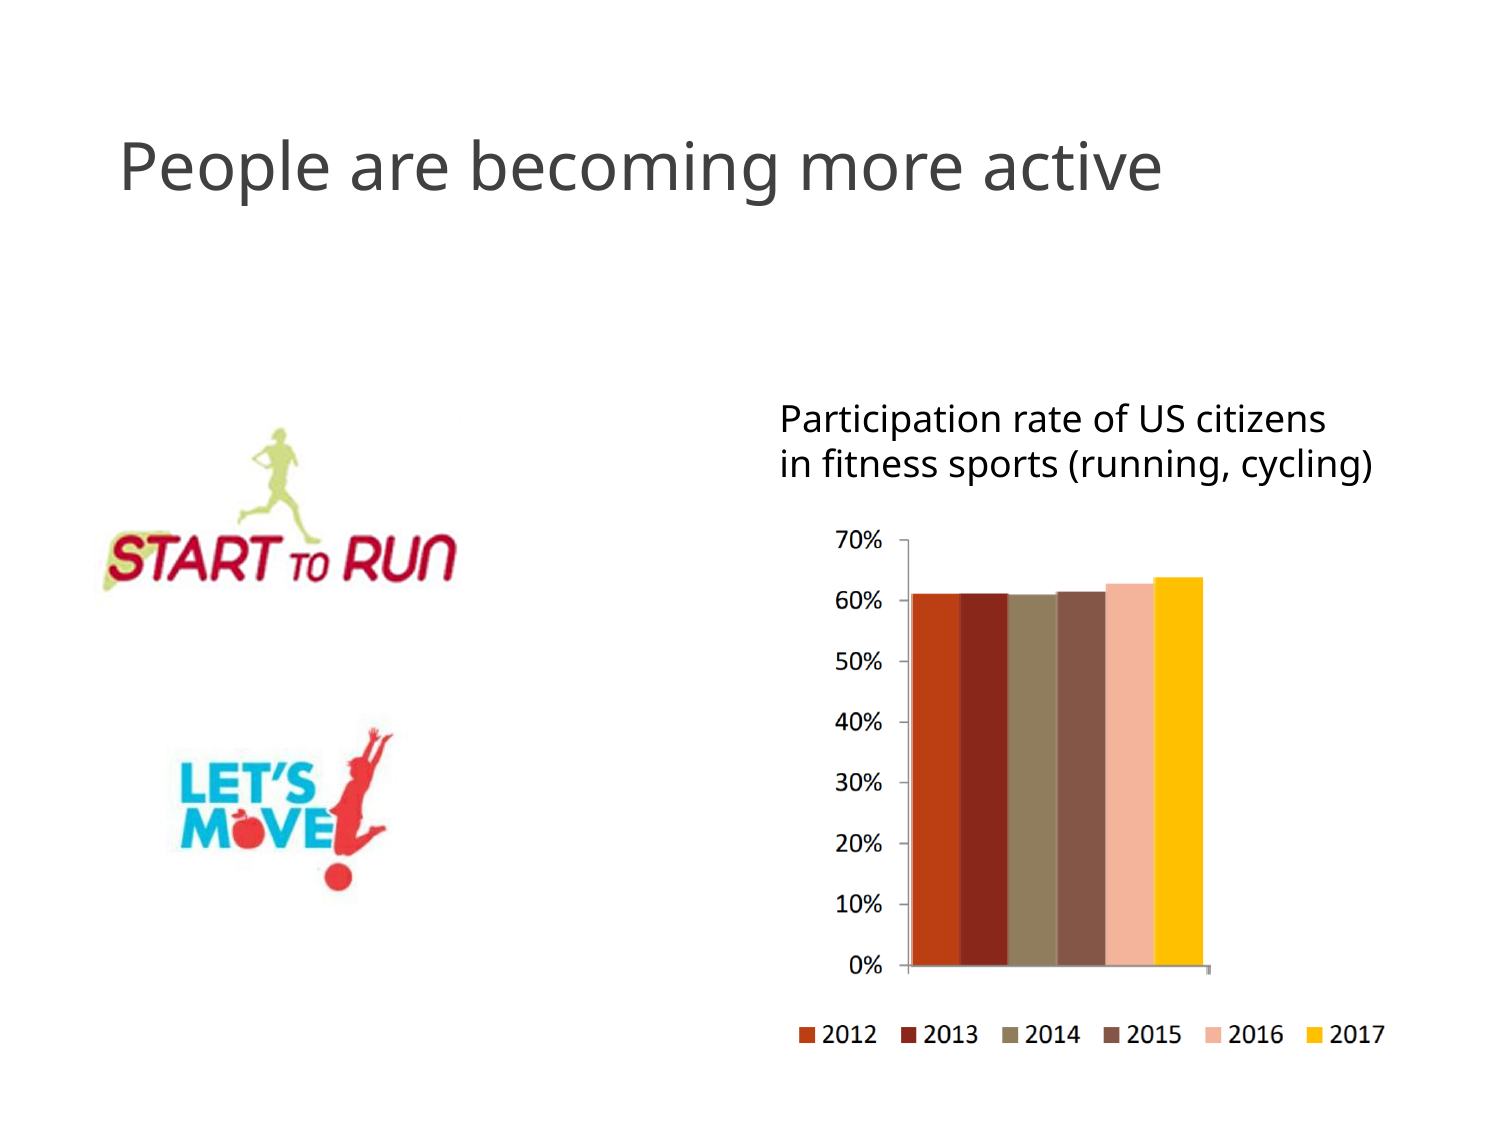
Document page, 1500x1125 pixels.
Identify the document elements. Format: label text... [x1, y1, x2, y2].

picture [749, 493, 1470, 1085]
picture [149, 679, 408, 938]
text_box Participation rate of US citizens in fitness sports (running, cycling) [764, 387, 1389, 493]
title People are becoming more active [103, 59, 1397, 278]
picture [93, 415, 463, 612]
